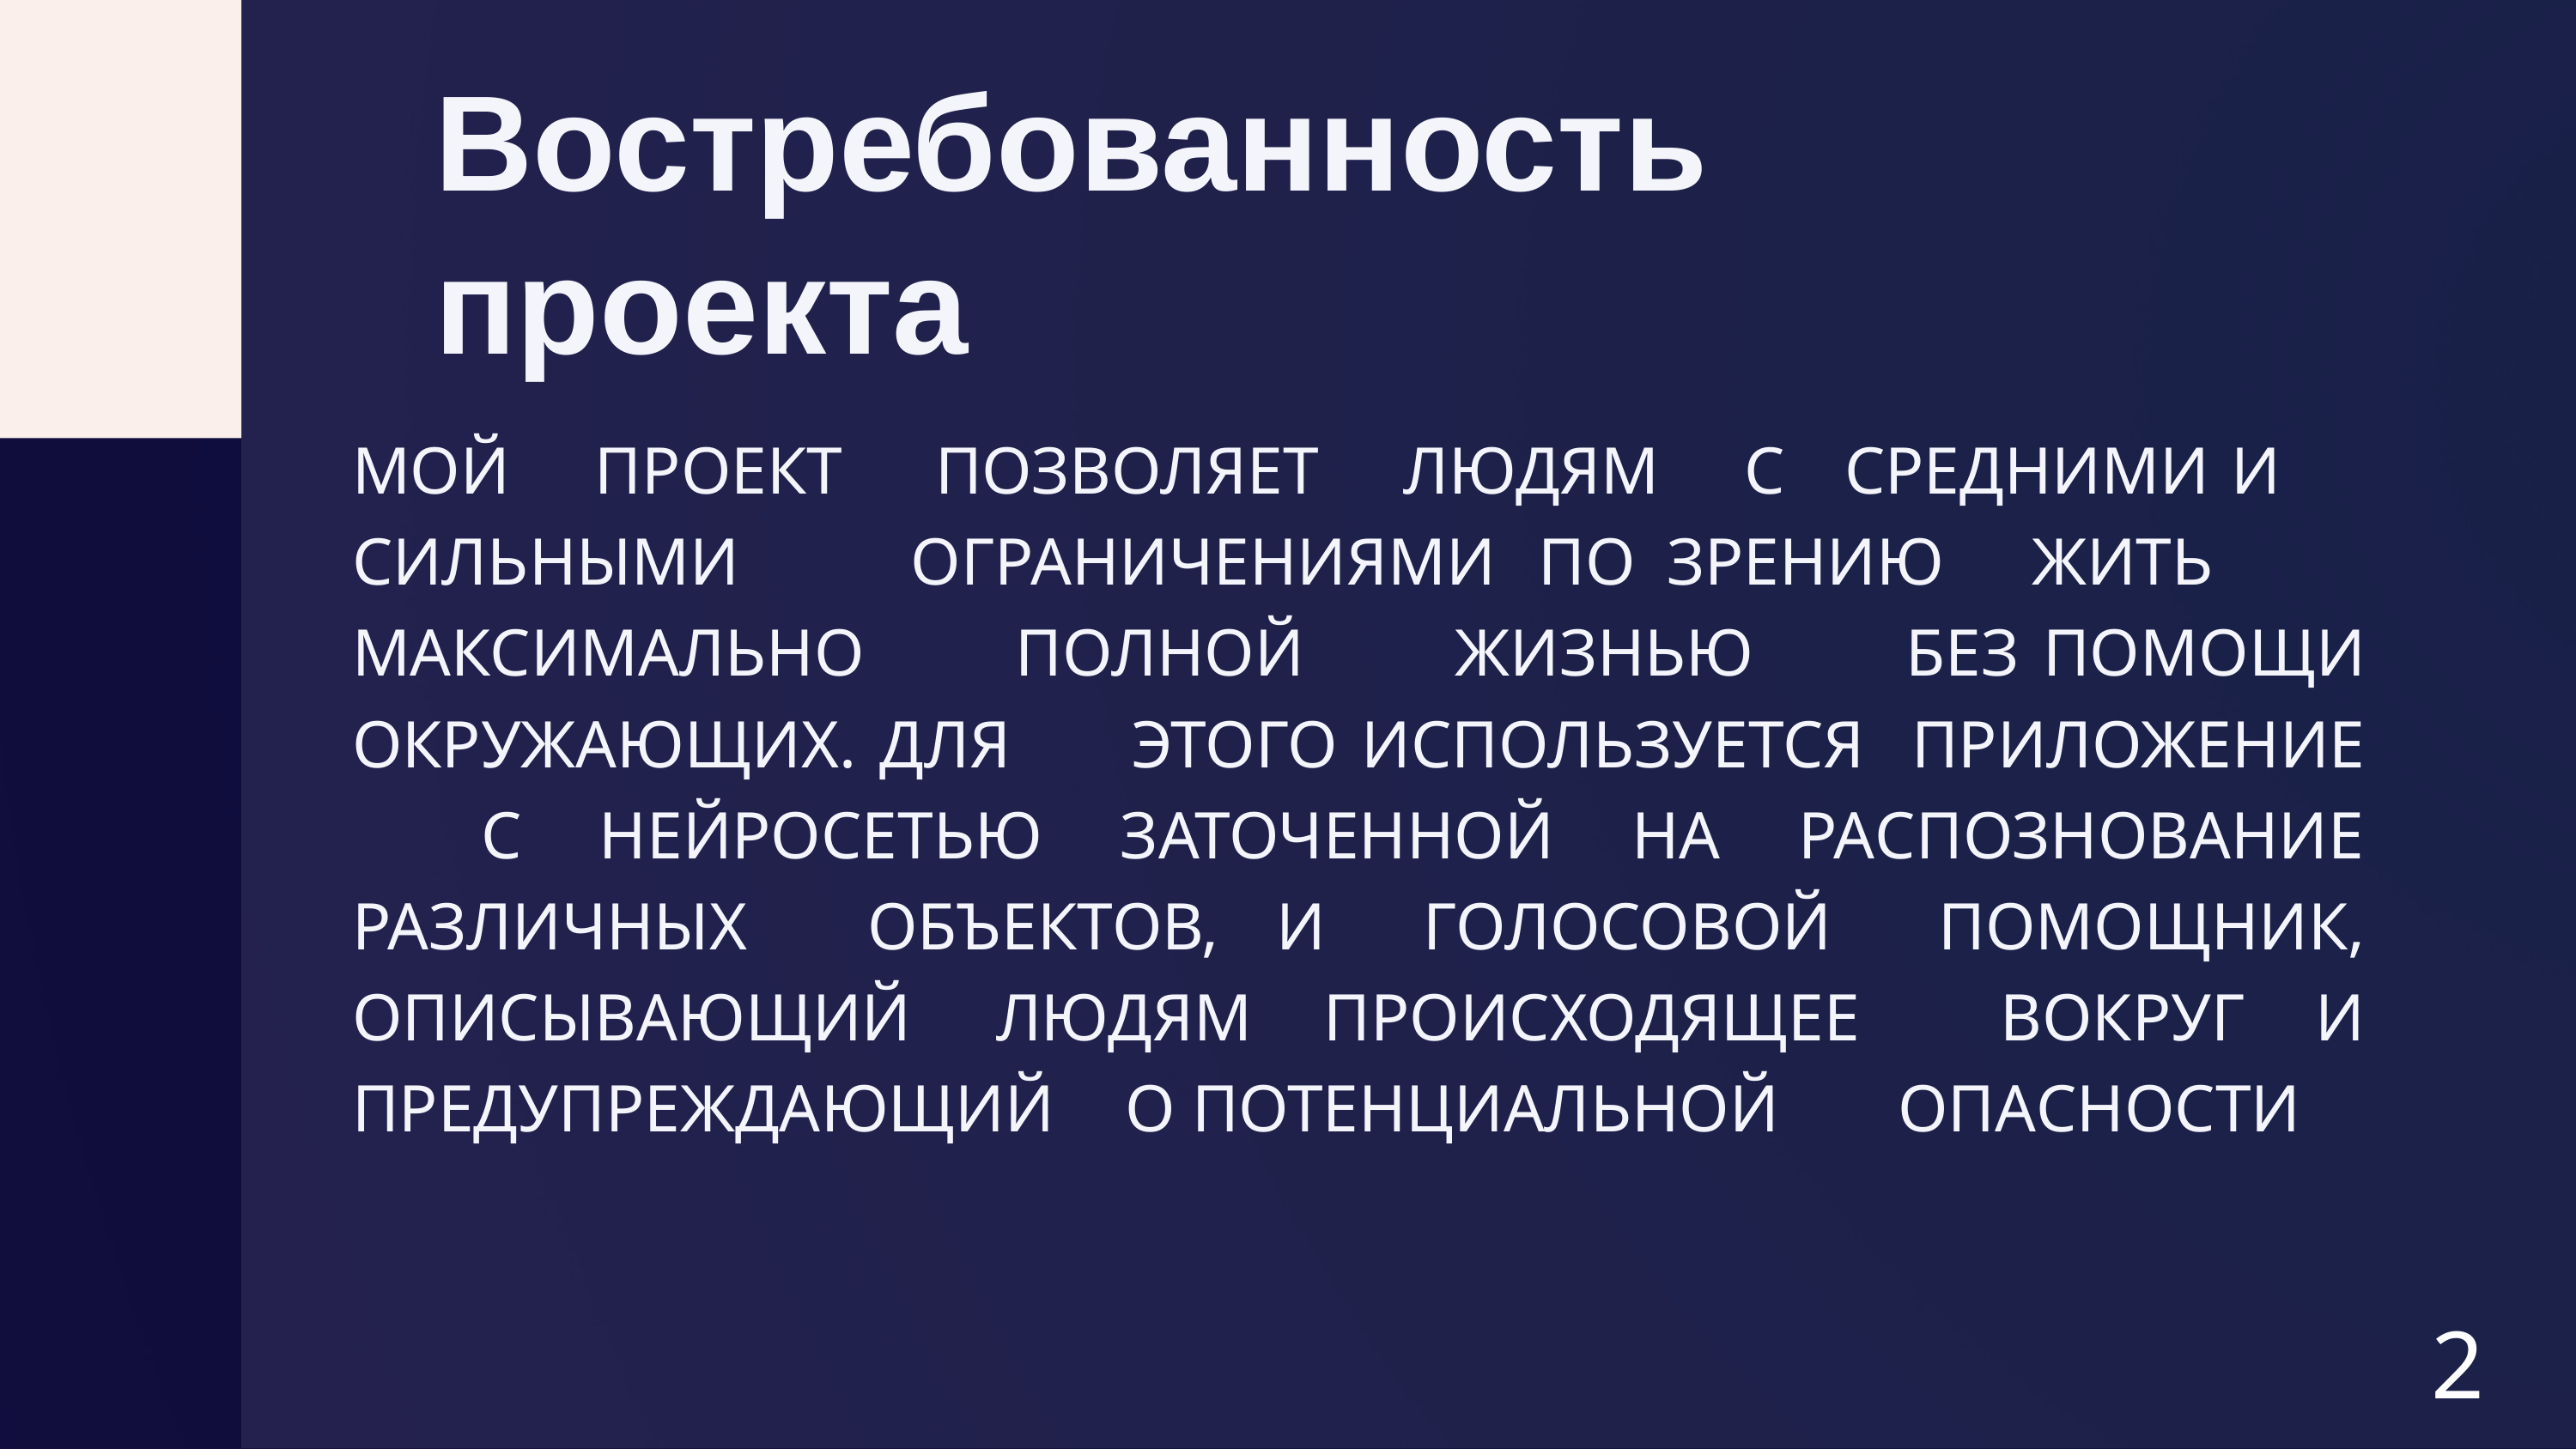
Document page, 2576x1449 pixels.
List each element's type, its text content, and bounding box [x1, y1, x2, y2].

picture [0, 439, 241, 1449]
text_box МОЙ ПРОЕКТ ПОЗВОЛЯЕТ ЛЮДЯМ С СРЕДНИМИ И СИЛЬНЫМИ ОГРАНИЧЕНИЯМИ ПО ЗРЕНИЮ ЖИТЬ МАКСИМАЛЬНО ПОЛНОЙ ЖИЗНЬЮ БЕЗ ПОМОЩИ ОКРУЖАЮЩИХ. ДЛЯ ЭТОГО ИСПОЛЬЗУЕТСЯ ПРИЛОЖЕНИЕ С НЕЙРОСЕТЬЮ ЗАТОЧЕННОЙ НА РАСПОЗНОВАНИЕ РАЗЛИЧНЫХ ОБЪЕКТОВ, И ГОЛОСОВОЙ ПОМОЩНИК, ОПИСЫВАЮЩИЙ ЛЮДЯМ ПРОИСХОДЯЩЕЕ ВОКРУГ И ПРЕДУПРЕЖДАЮЩИЙ О ПОТЕНЦИАЛЬНОЙ ОПАСНОСТИ [350, 410, 2366, 1145]
text_box [0, 0, 242, 439]
title Востребованность проекта [433, 53, 1750, 382]
text_box 2 [2429, 1304, 2487, 1418]
text_box [241, 0, 2576, 1449]
